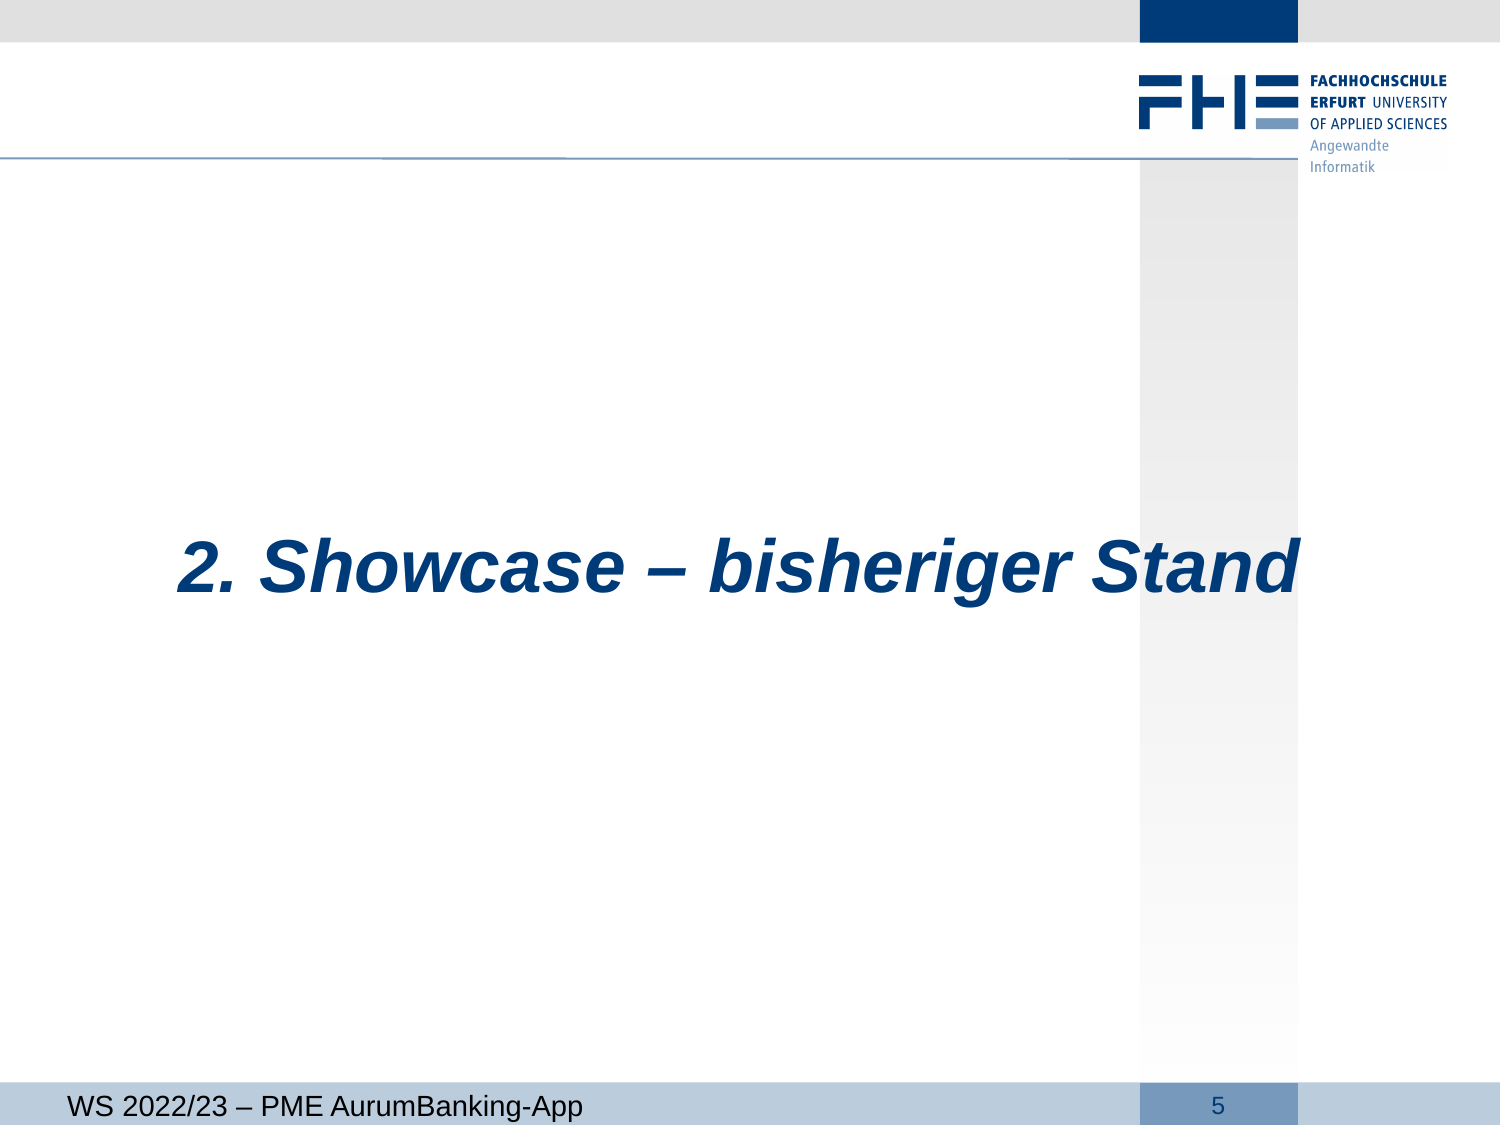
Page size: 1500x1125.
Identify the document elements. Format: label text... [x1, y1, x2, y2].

list 2. Showcase – bisheriger Stand [0, 128, 1500, 997]
picture [1139, 75, 1447, 128]
